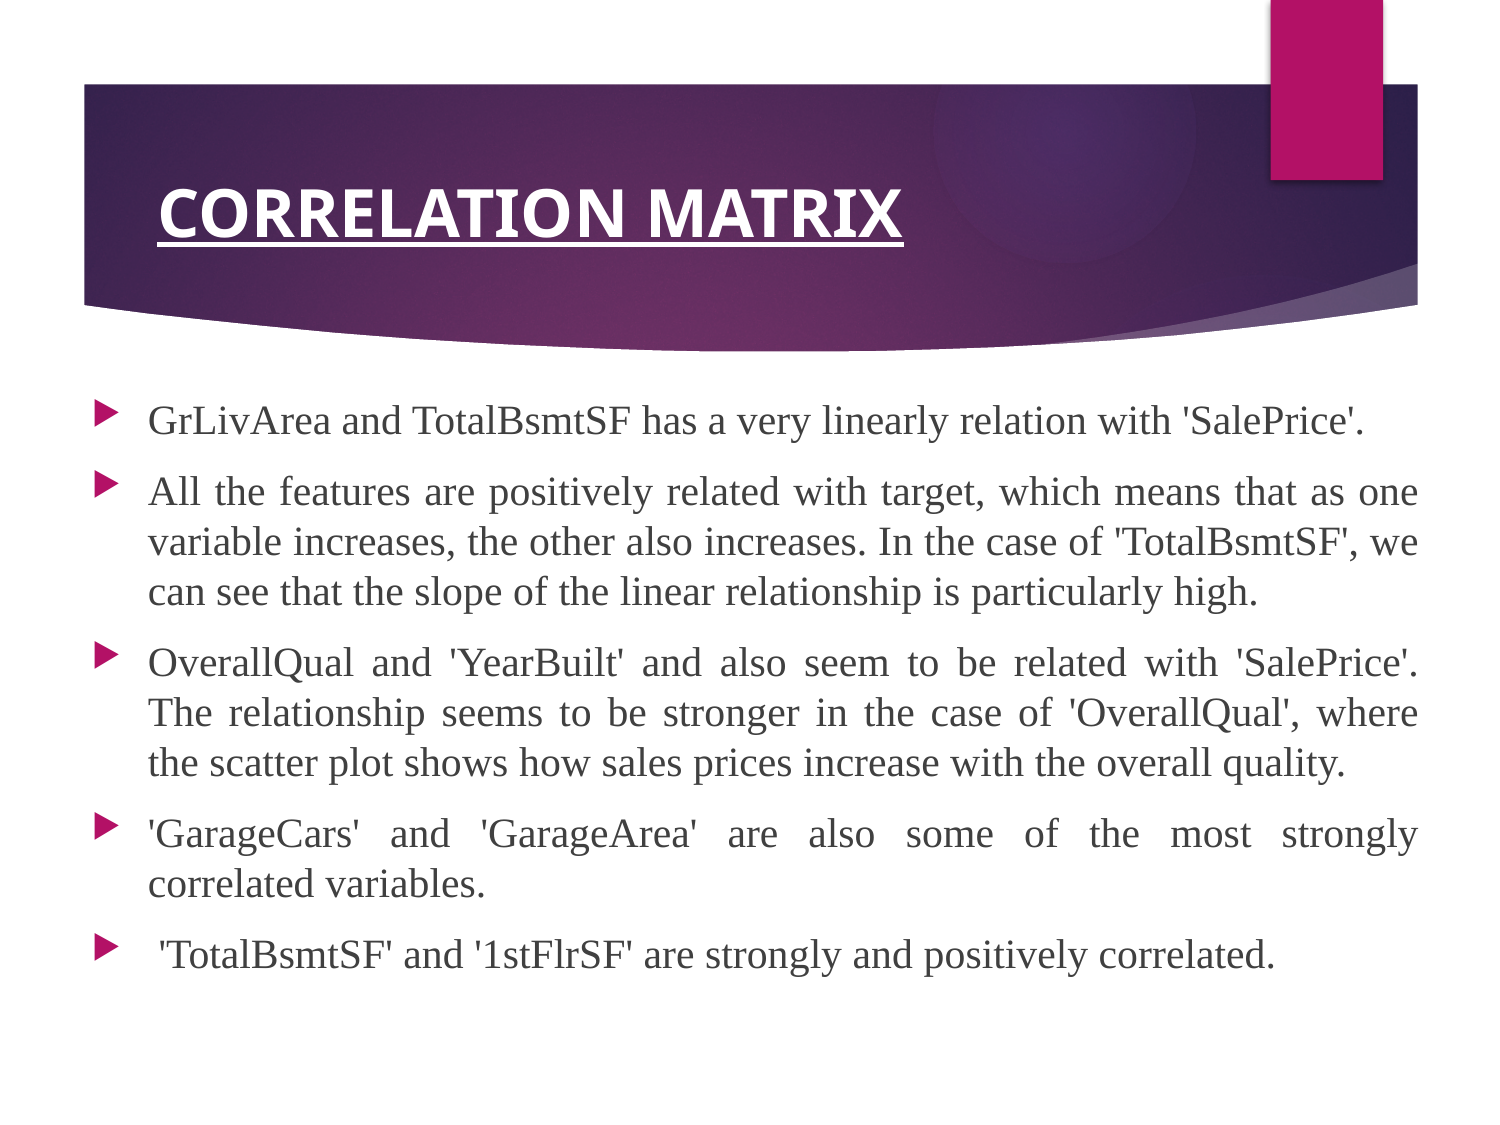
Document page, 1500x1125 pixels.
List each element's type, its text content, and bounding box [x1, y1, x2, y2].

title CORRELATION MATRIX [142, 152, 1183, 269]
list GrLivArea and TotalBsmtSF has a very linearly relation with 'SalePrice'. All the features are positively related with target, which means that as one variable increases, the other also increases. In the case of 'TotalBsmtSF', we can see that the slope of the linear relationship is particularly high. OverallQual and 'YearBuilt' and also seem to be related with 'SalePrice'. The relationship seems to be stronger in the case of 'OverallQual', where the scatter plot shows how sales prices increase with the overall quality. 'GarageCars' and 'GarageArea' are also some of the most strongly correlated variables. 'TotalBsmtSF' and '1stFlrSF' are strongly and positively correlated. [76, 385, 1436, 1035]
